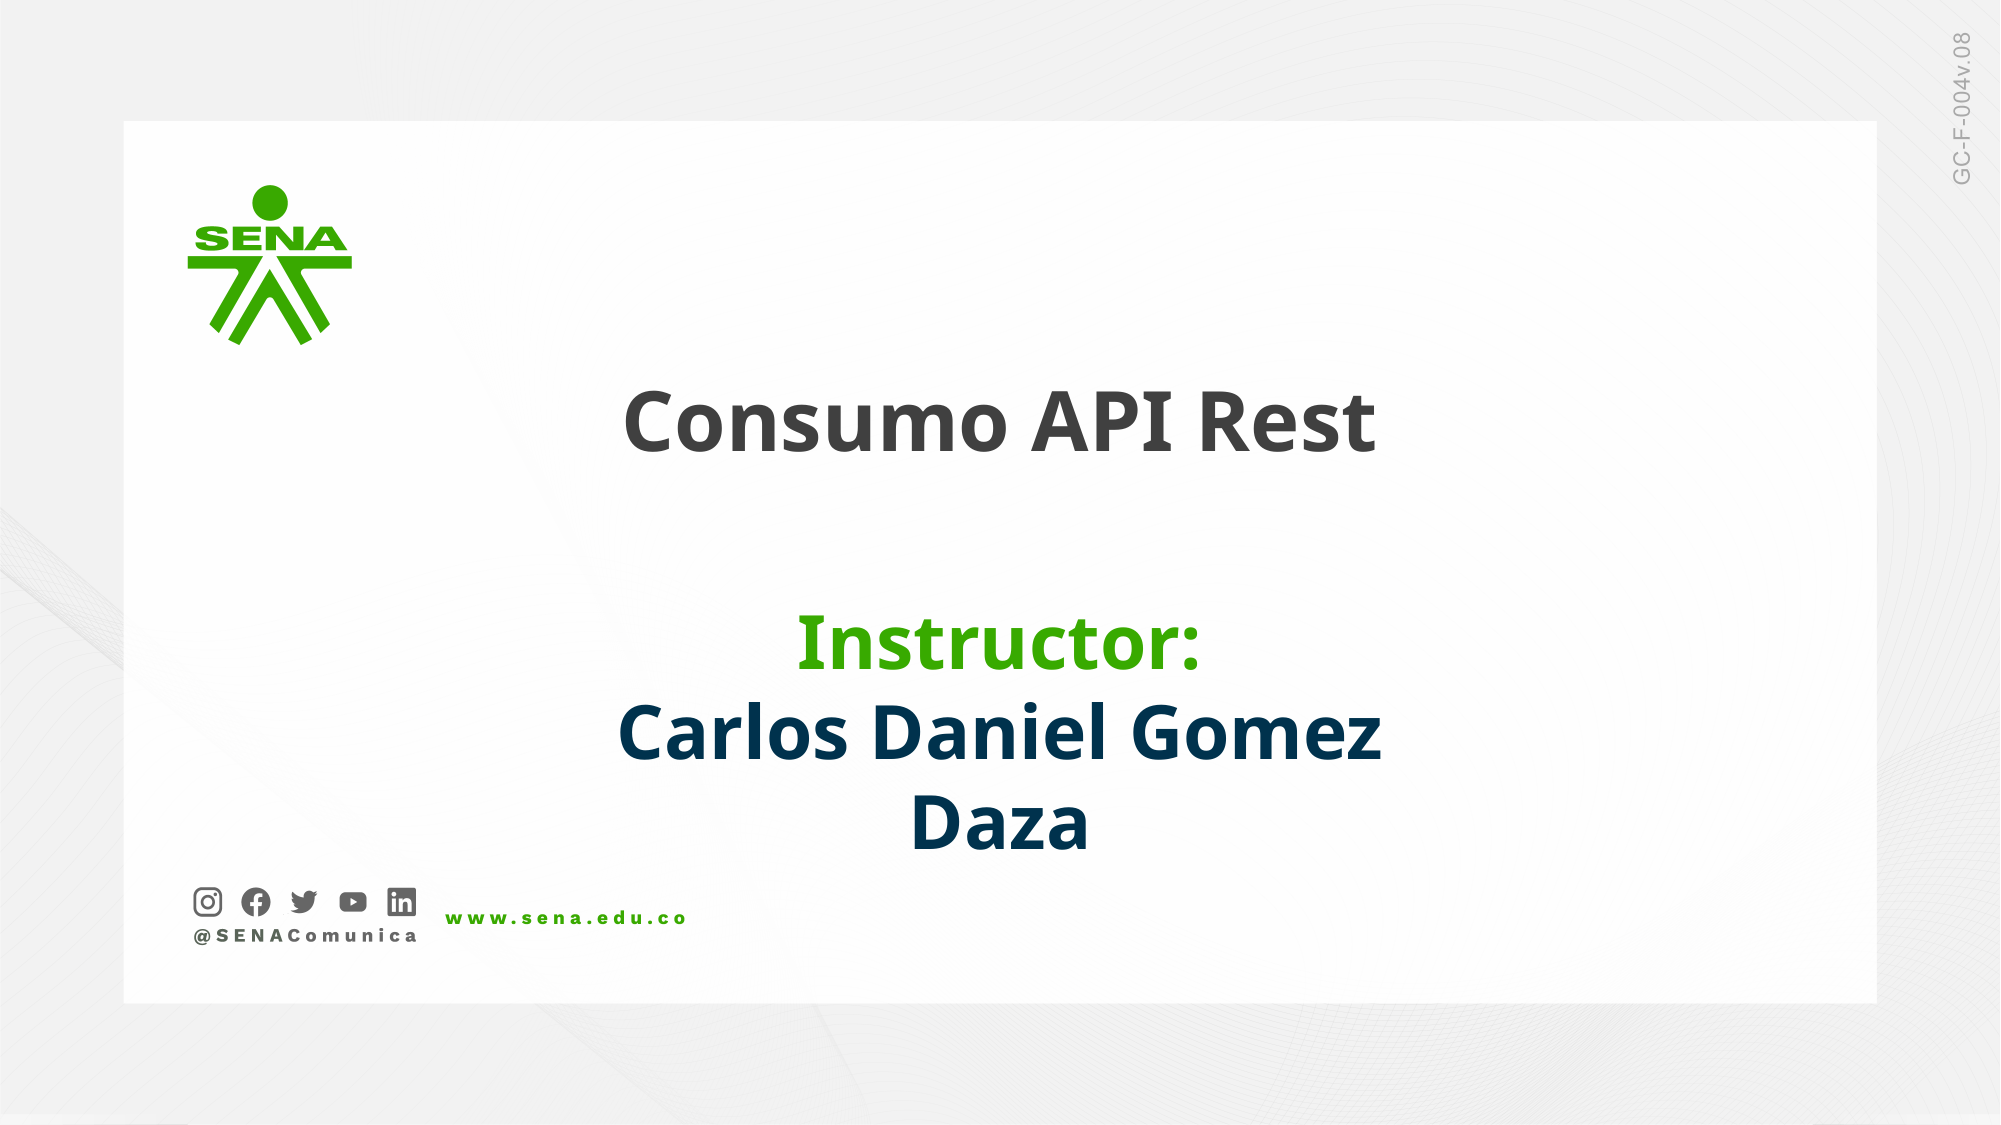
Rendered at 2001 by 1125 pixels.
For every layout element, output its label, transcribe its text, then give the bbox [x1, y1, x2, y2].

text_box Consumo API Rest [470, 361, 1530, 476]
picture [0, 0, 2000, 1125]
text_box Instructor: Carlos Daniel Gomez Daza [502, 586, 1498, 872]
